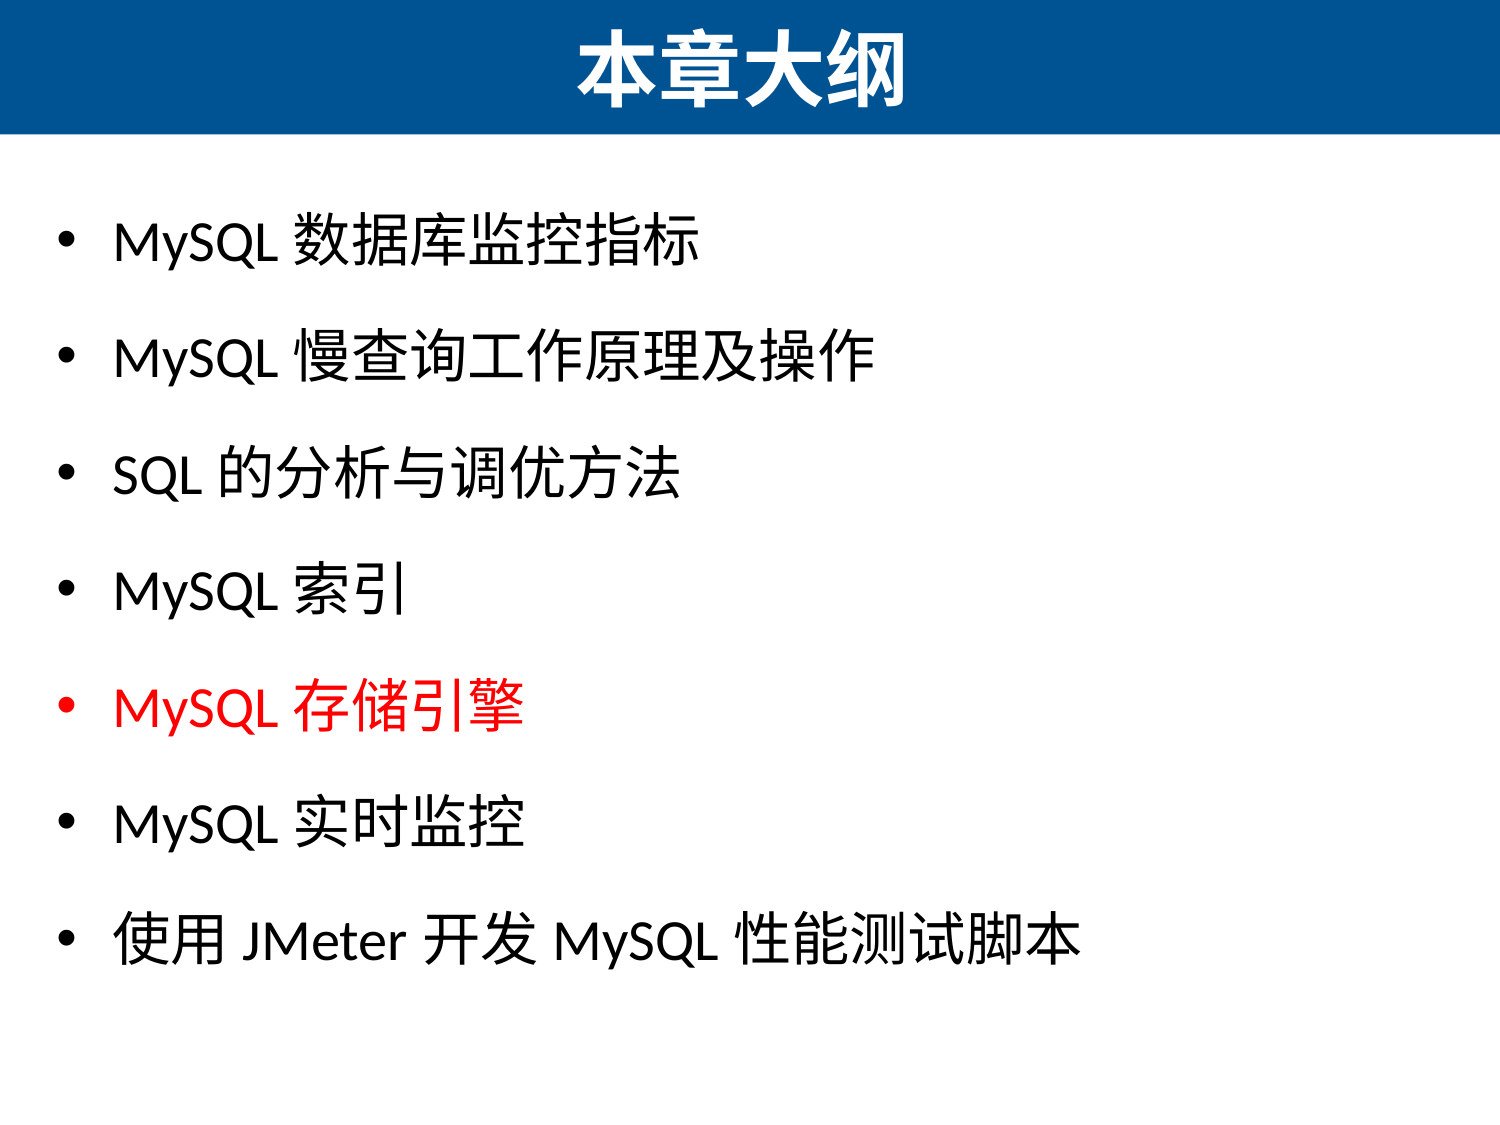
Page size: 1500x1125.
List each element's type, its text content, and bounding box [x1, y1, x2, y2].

list MySQL数据库监控指标 MySQL慢查询工作原理及操作 SQL的分析与调优方法 MySQL索引 MySQL存储引擎 MySQL实时监控 使用JMeter开发MySQL性能测试脚本 [41, 160, 1436, 1035]
title 本章大纲 [2, 0, 1483, 135]
